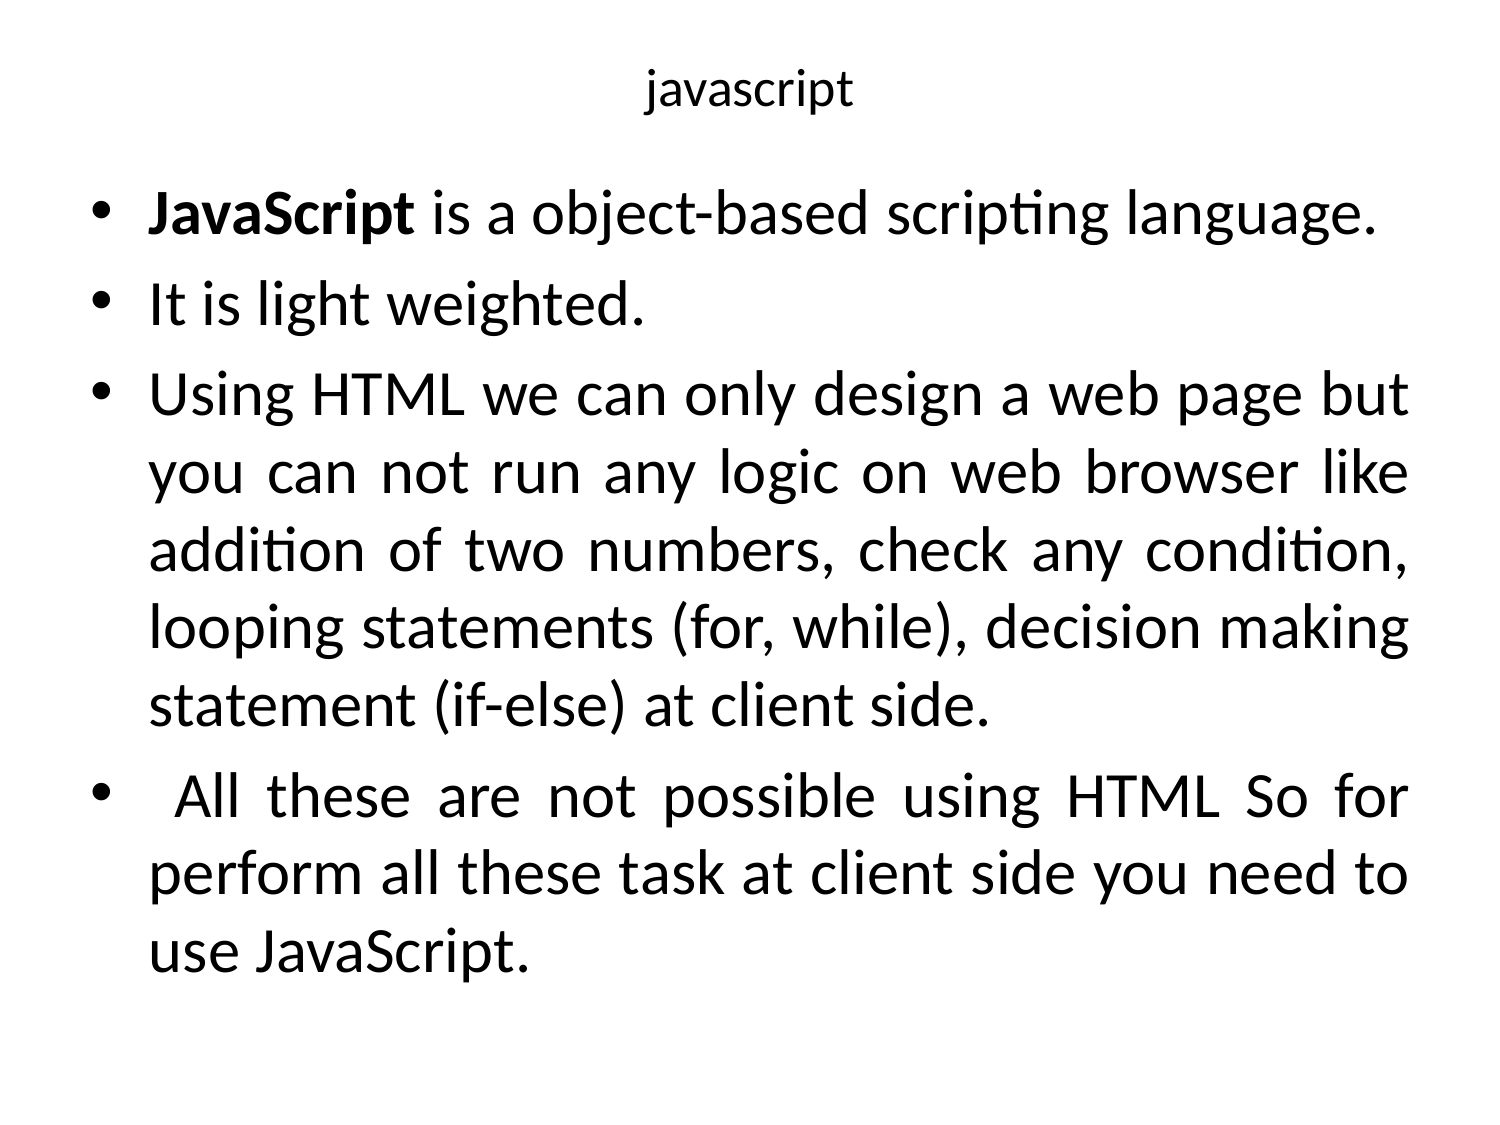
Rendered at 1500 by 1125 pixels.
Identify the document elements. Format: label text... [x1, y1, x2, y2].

list JavaScript is a object-based scripting language. It is light weighted. Using HTML we can only design a web page but you can not run any logic on web browser like addition of two numbers, check any condition, looping statements (for, while), decision making statement (if-else) at client side. All these are not possible using HTML So for perform all these task at client side you need to use JavaScript. [75, 162, 1425, 1005]
title javascript [75, 45, 1425, 125]
